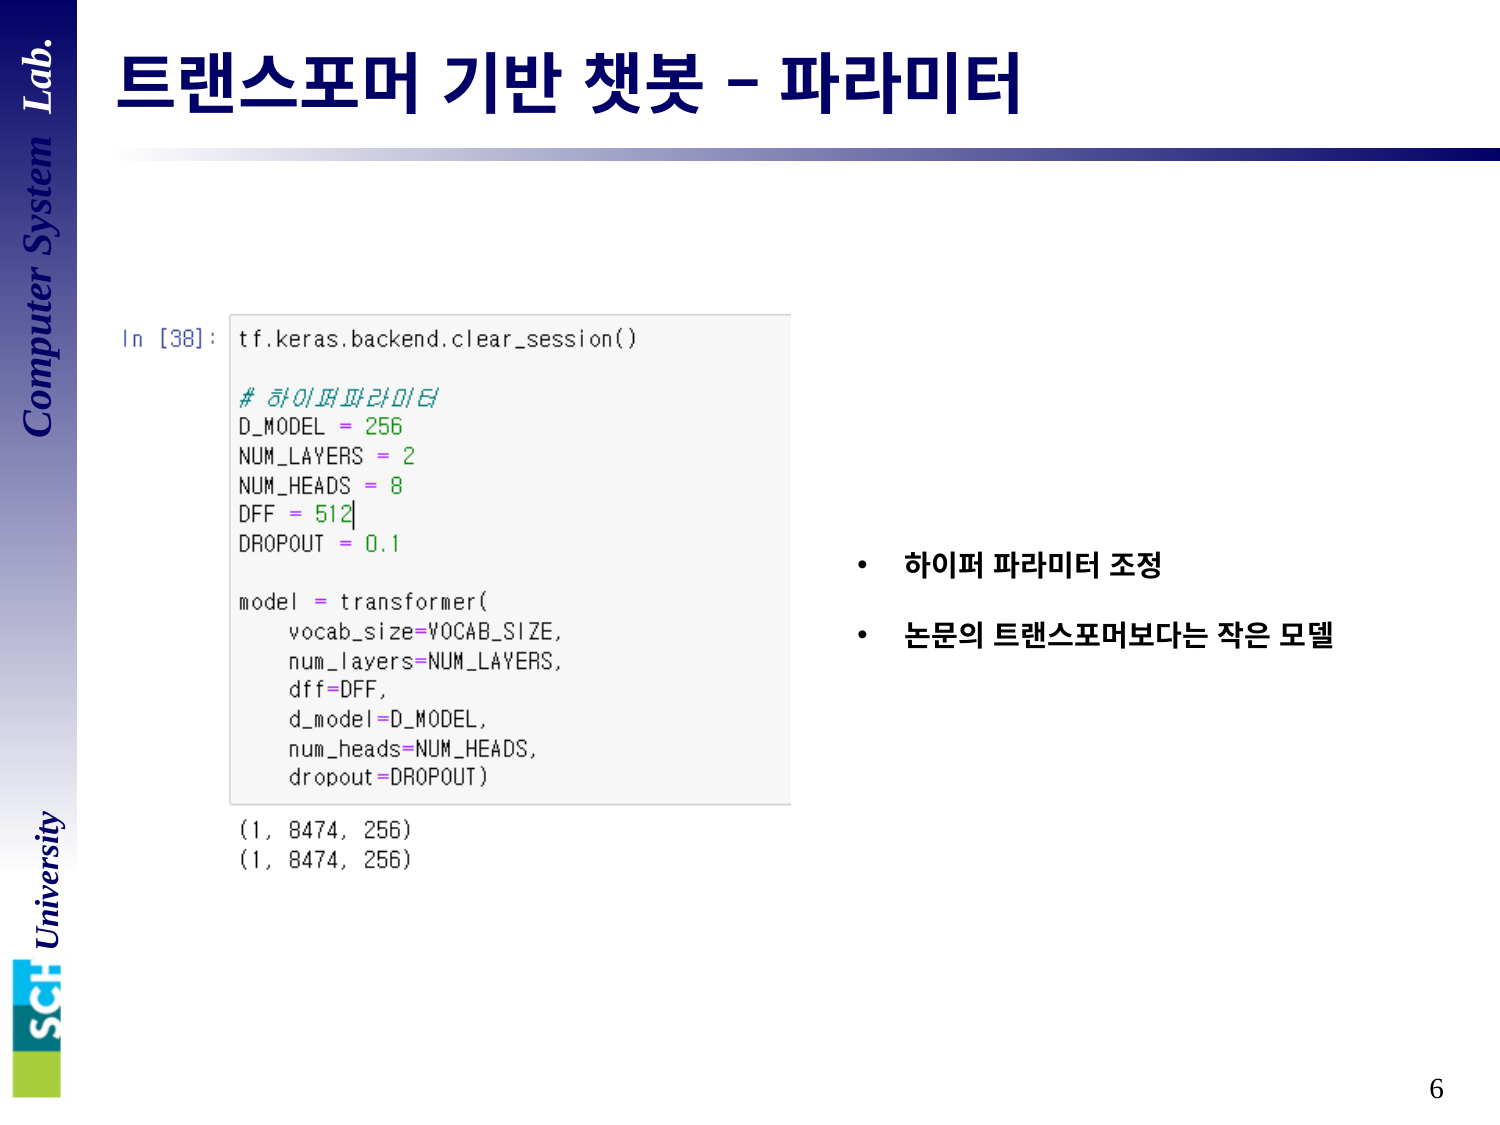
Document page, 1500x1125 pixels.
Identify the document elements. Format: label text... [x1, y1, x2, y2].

text_box 하이퍼 파라미터 조정 논문의 트랜스포머보다는 작은 모델 [842, 515, 1436, 684]
title 트랜스포머 기반 챗봇 – 파라미터 [100, 23, 1436, 141]
picture [5, 952, 69, 1104]
picture [98, 308, 791, 888]
